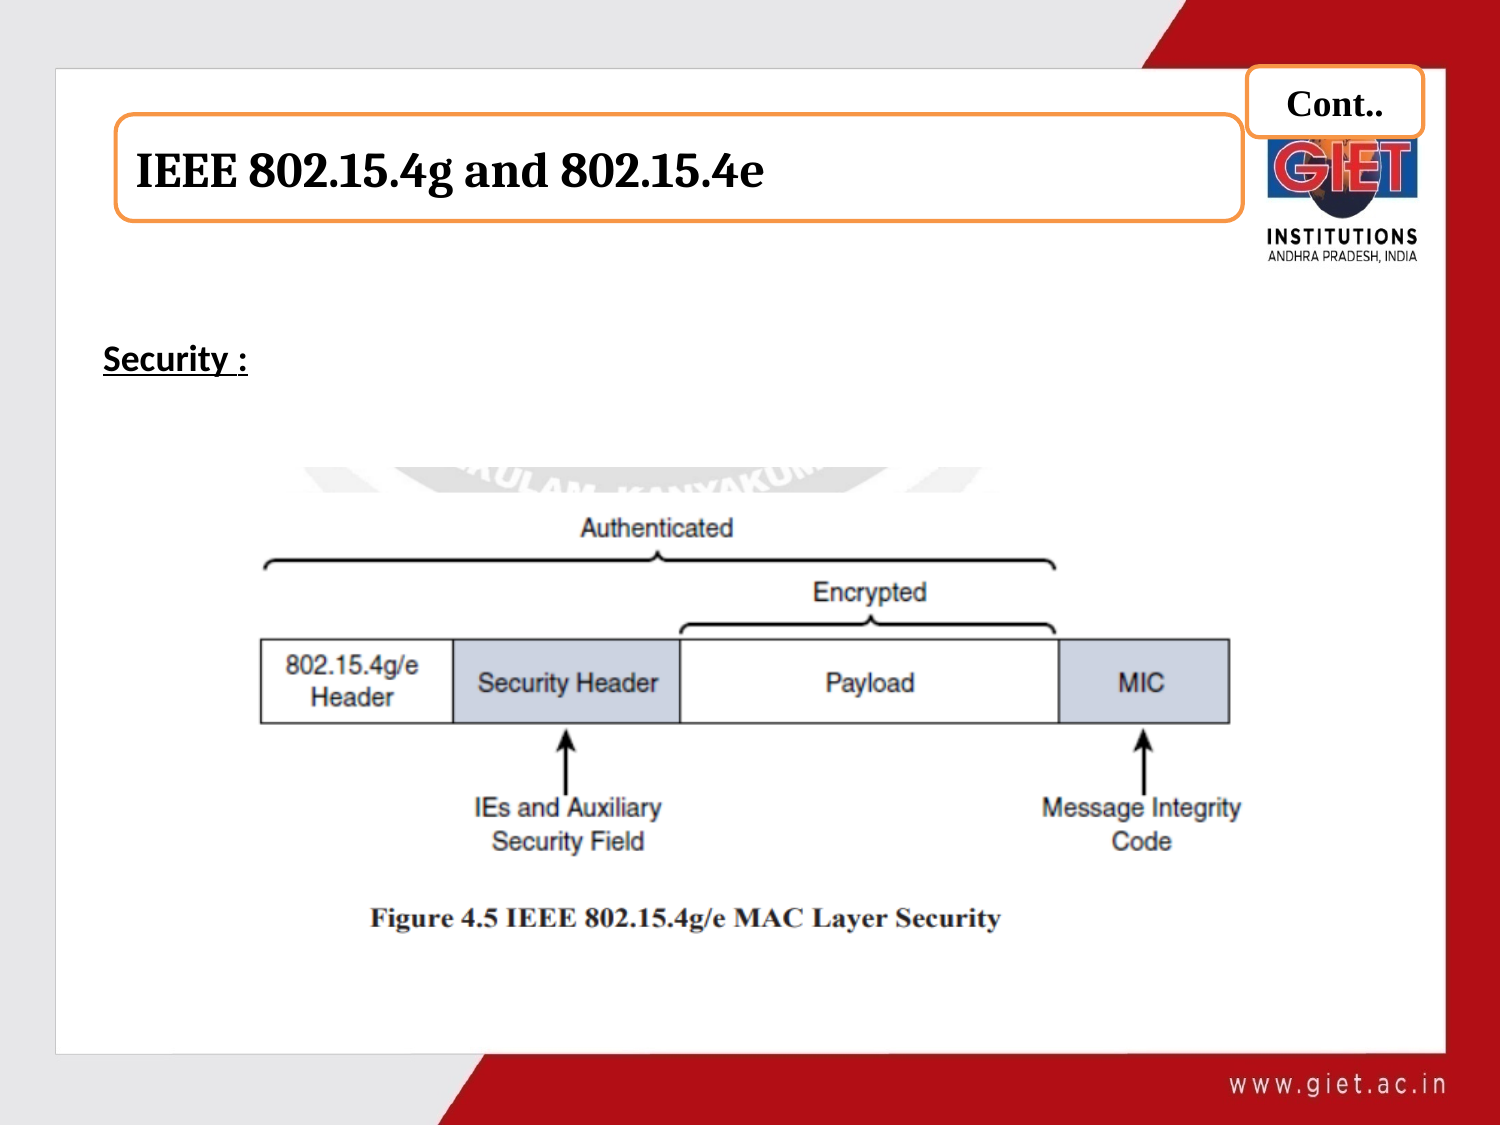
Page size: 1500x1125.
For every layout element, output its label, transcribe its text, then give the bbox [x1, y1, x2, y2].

text_box Cont.. [1244, 64, 1426, 140]
text_box IEEE 802.15.4g and 802.15.4e [113, 112, 1245, 224]
picture [0, 0, 1500, 1125]
text_box Security : [88, 326, 1388, 431]
